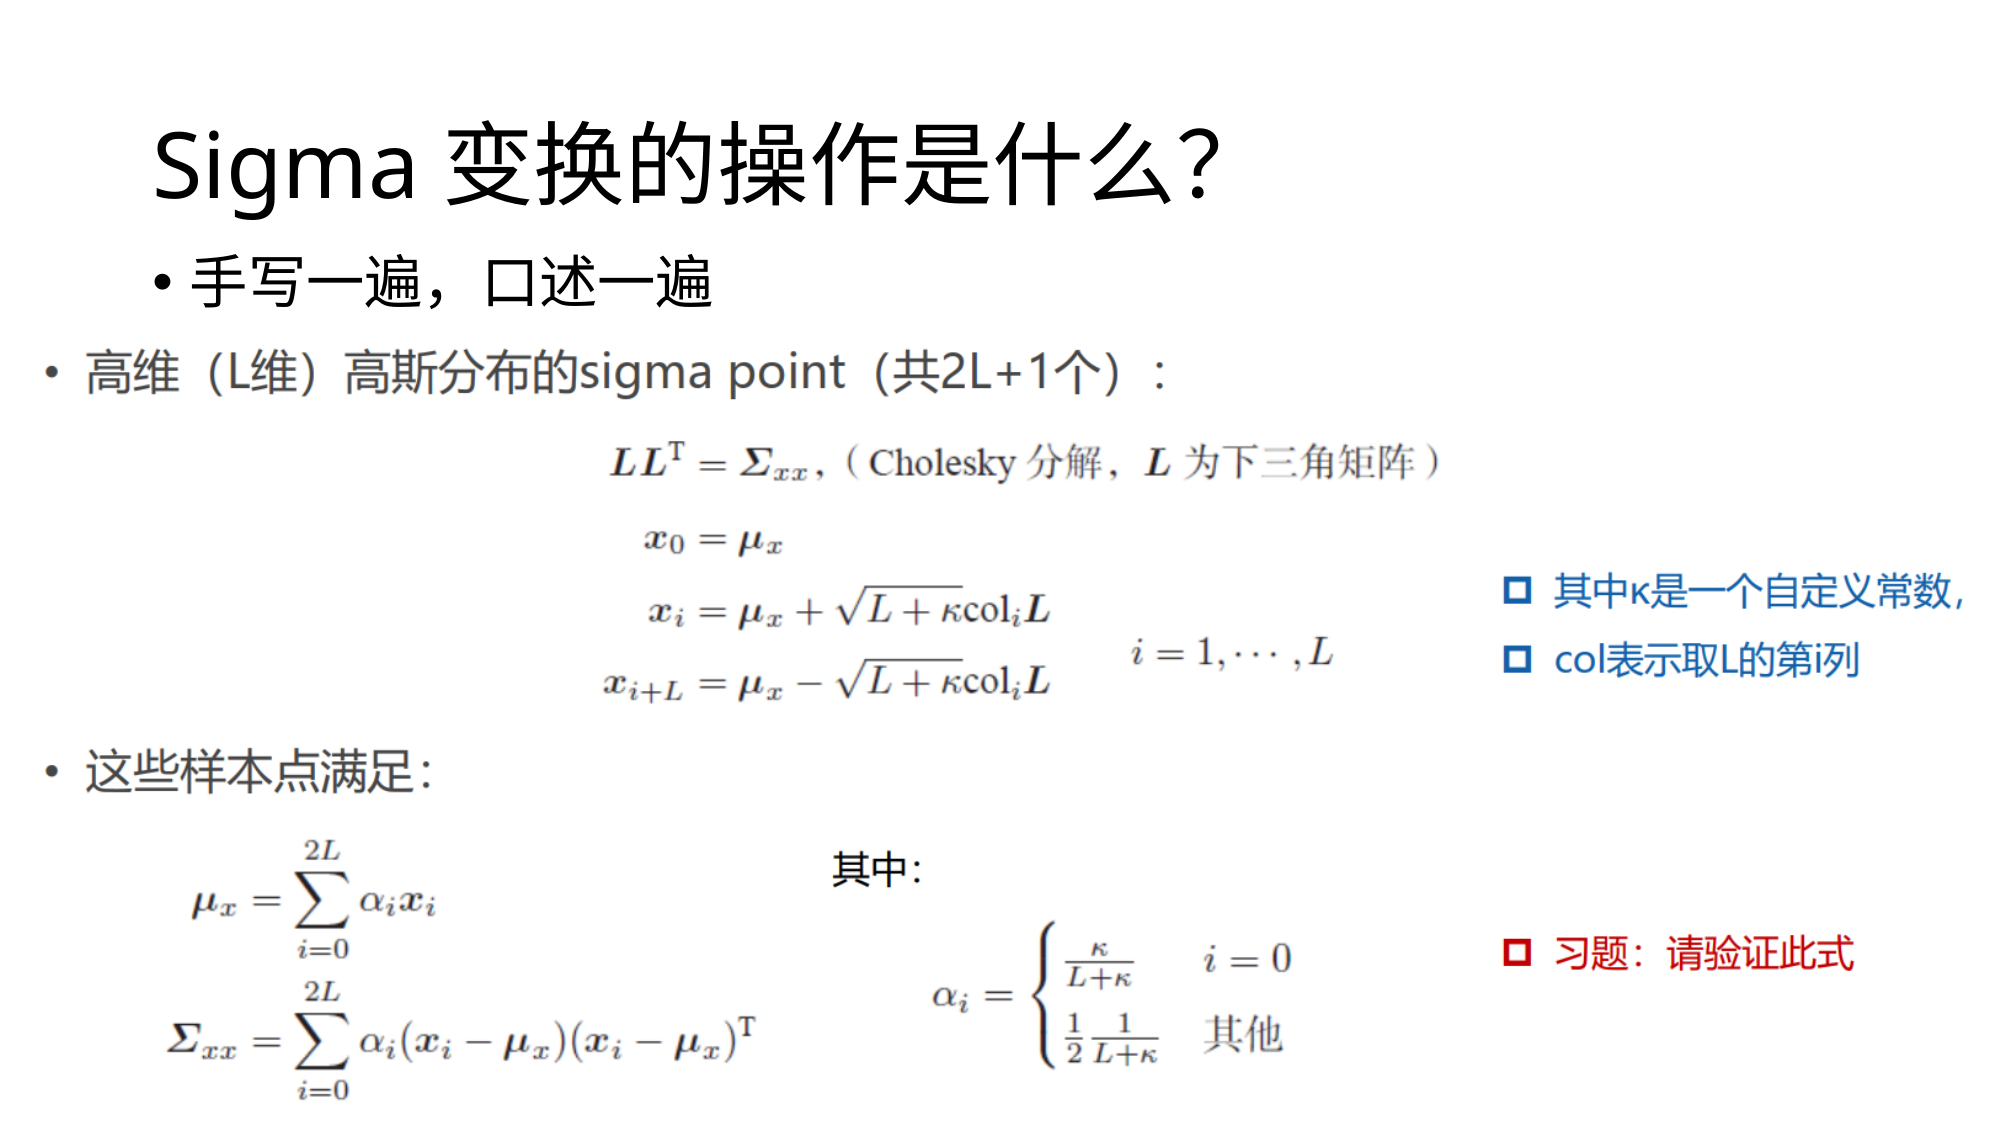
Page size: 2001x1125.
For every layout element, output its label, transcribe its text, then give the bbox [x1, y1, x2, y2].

list 手写一遍，口述一遍 [137, 246, 1863, 334]
picture [0, 334, 2000, 1125]
title Sigma变换的操作是什么？ [137, 59, 1863, 246]
